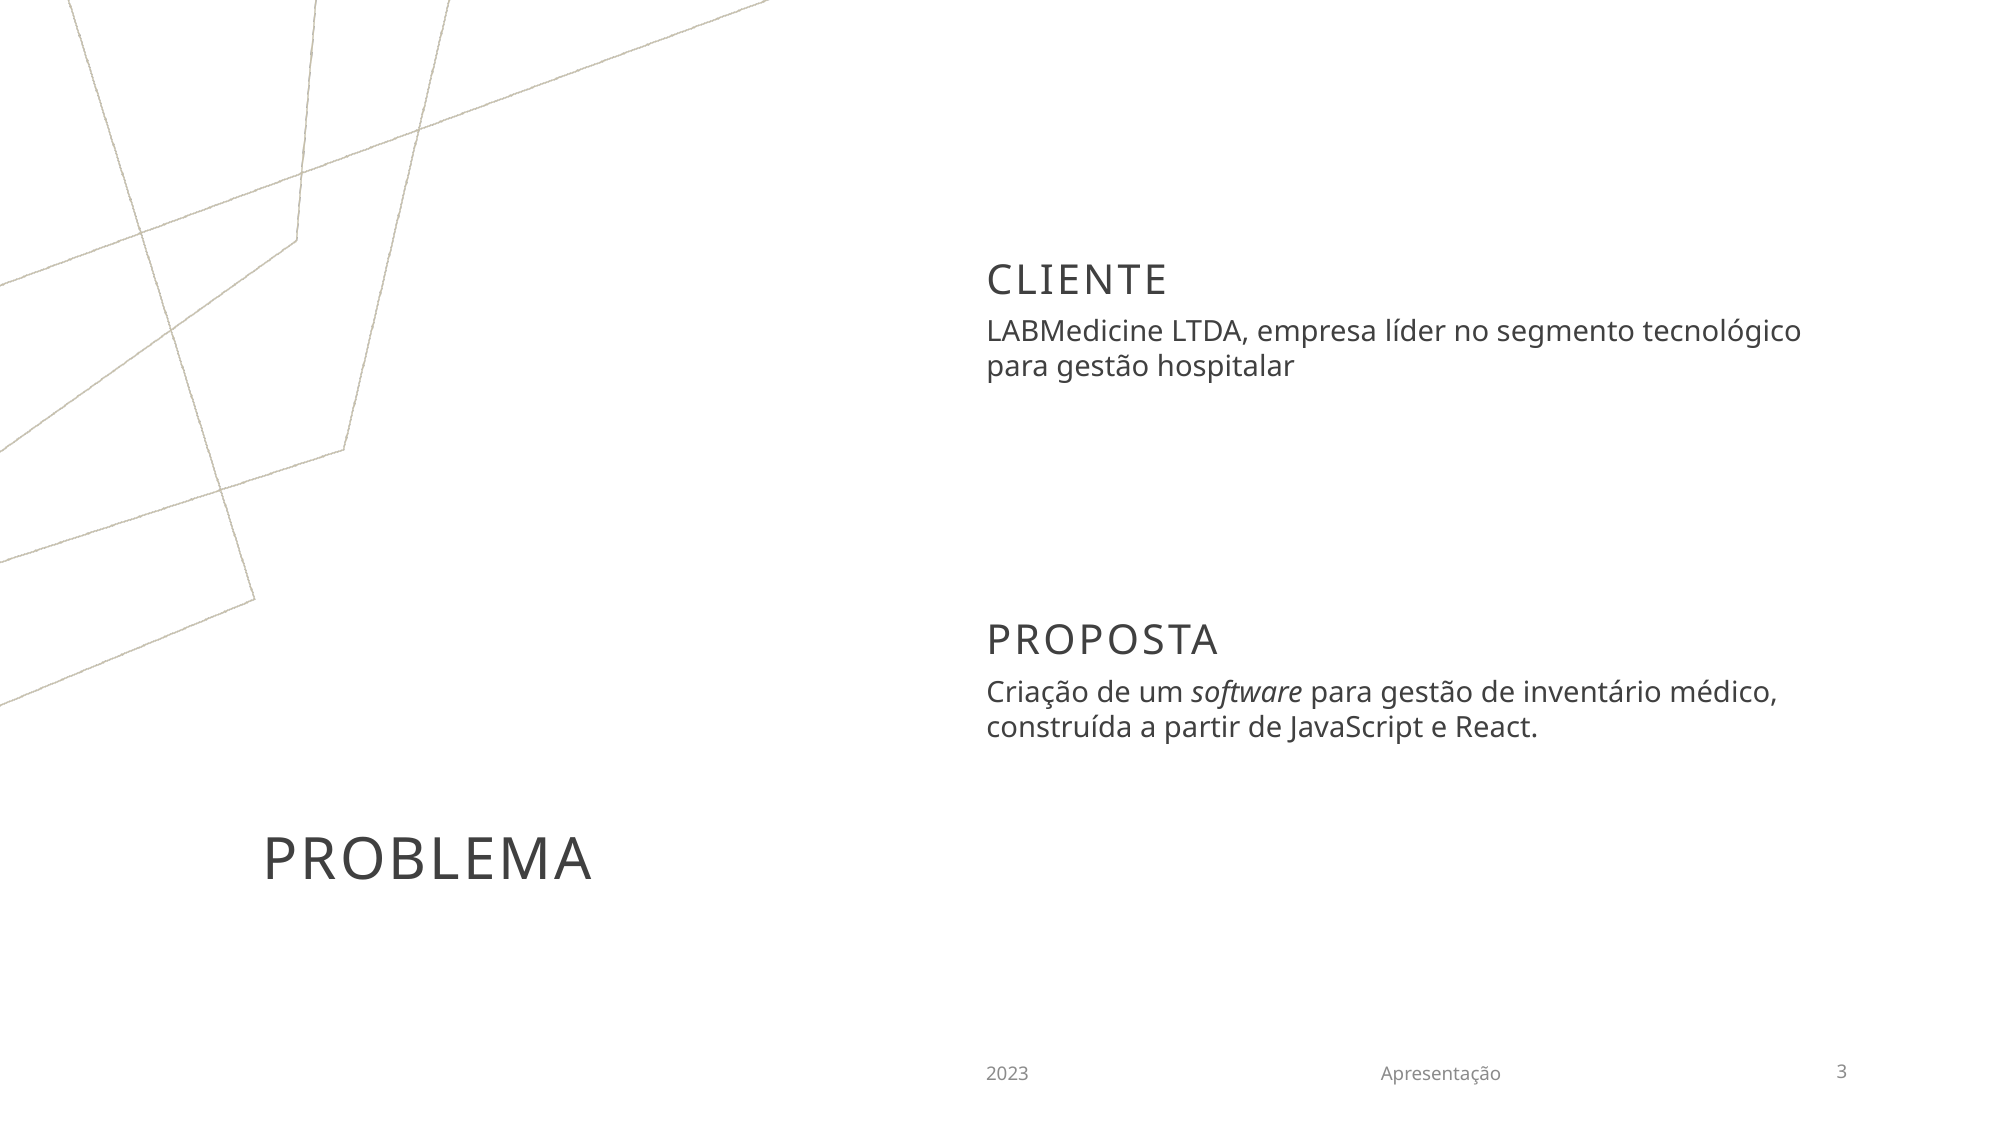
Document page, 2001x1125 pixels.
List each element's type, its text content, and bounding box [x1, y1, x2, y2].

picture [0, 0, 803, 720]
footer Apresentação [1174, 1042, 1707, 1103]
list PROPOSTA [971, 611, 1863, 665]
list Criação de um software para gestão de inventário médico, construída a partir de JavaScript e React. [971, 665, 1863, 758]
slide_number 3 [1755, 1042, 1863, 1103]
list LABMedicine LTDA, empresa líder no segmento tecnológico para gestão hospitalar [971, 305, 1863, 459]
list CLIENTE [971, 251, 1863, 305]
slide_number 2023 [971, 1042, 1127, 1103]
title problema [247, 681, 763, 900]
